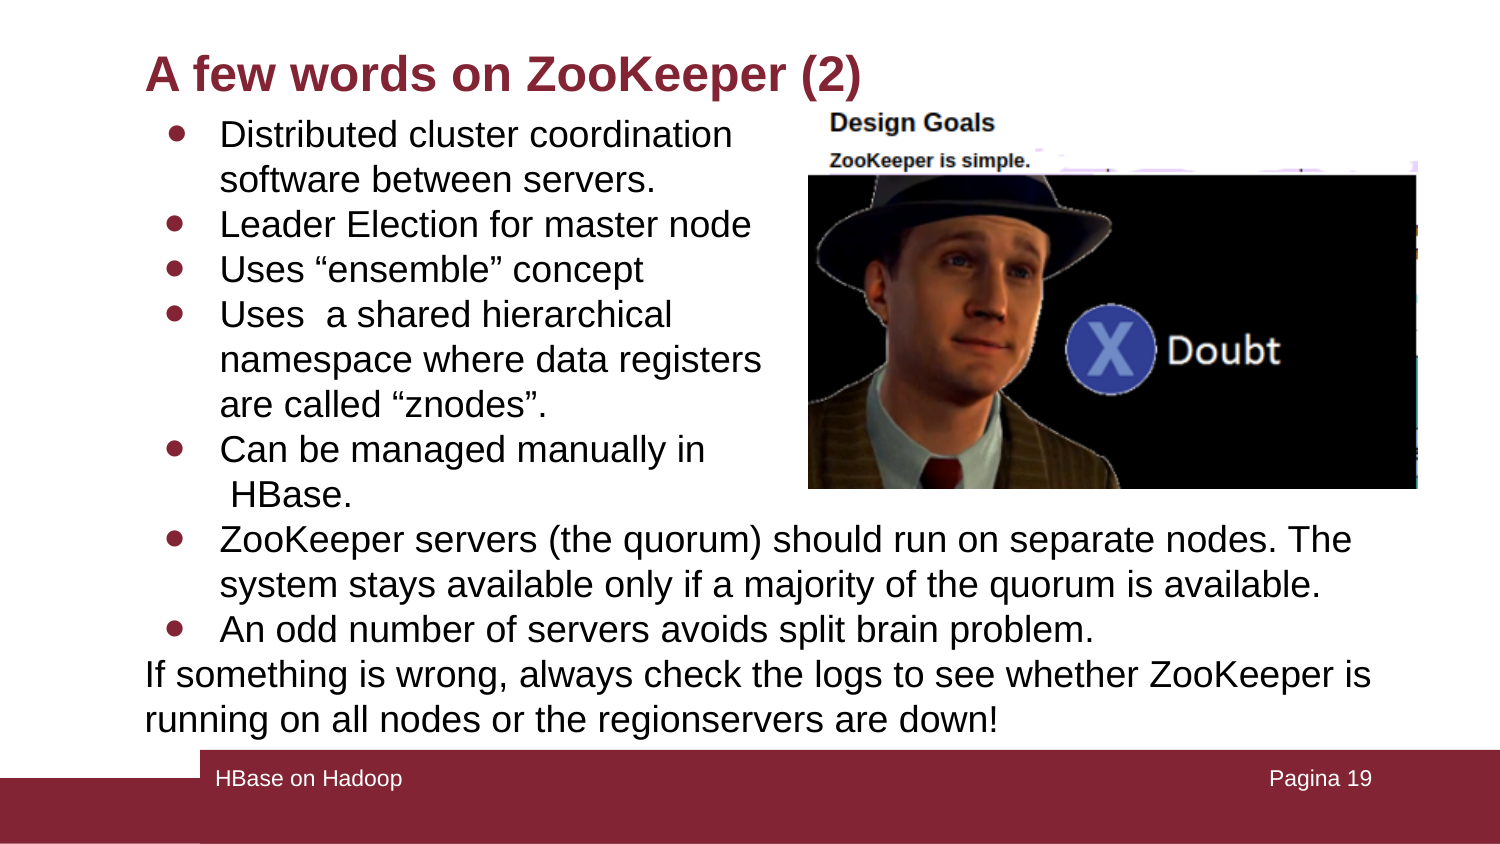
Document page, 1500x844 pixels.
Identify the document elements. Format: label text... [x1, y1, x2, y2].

text_box Pagina ‹#› [1074, 756, 1388, 813]
list Distributed cluster coordination software between servers. Leader Election for master node Uses “ensemble” concept Uses a shared hierarchical namespace where data registers are called “znodes”. Can be managed manually in HBase. ZooKeeper servers (the quorum) should run on separate nodes. The system stays available only if a majority of the quorum is available. An odd number of servers avoids split brain problem. If something is wrong, always check the logs to see whether ZooKeeper is running on all nodes or the regionservers are down! [129, 102, 806, 470]
text_box HBase on Hadoop [200, 756, 675, 813]
title A few words on ZooKeeper (2) [129, 33, 1347, 96]
picture [808, 101, 1419, 489]
